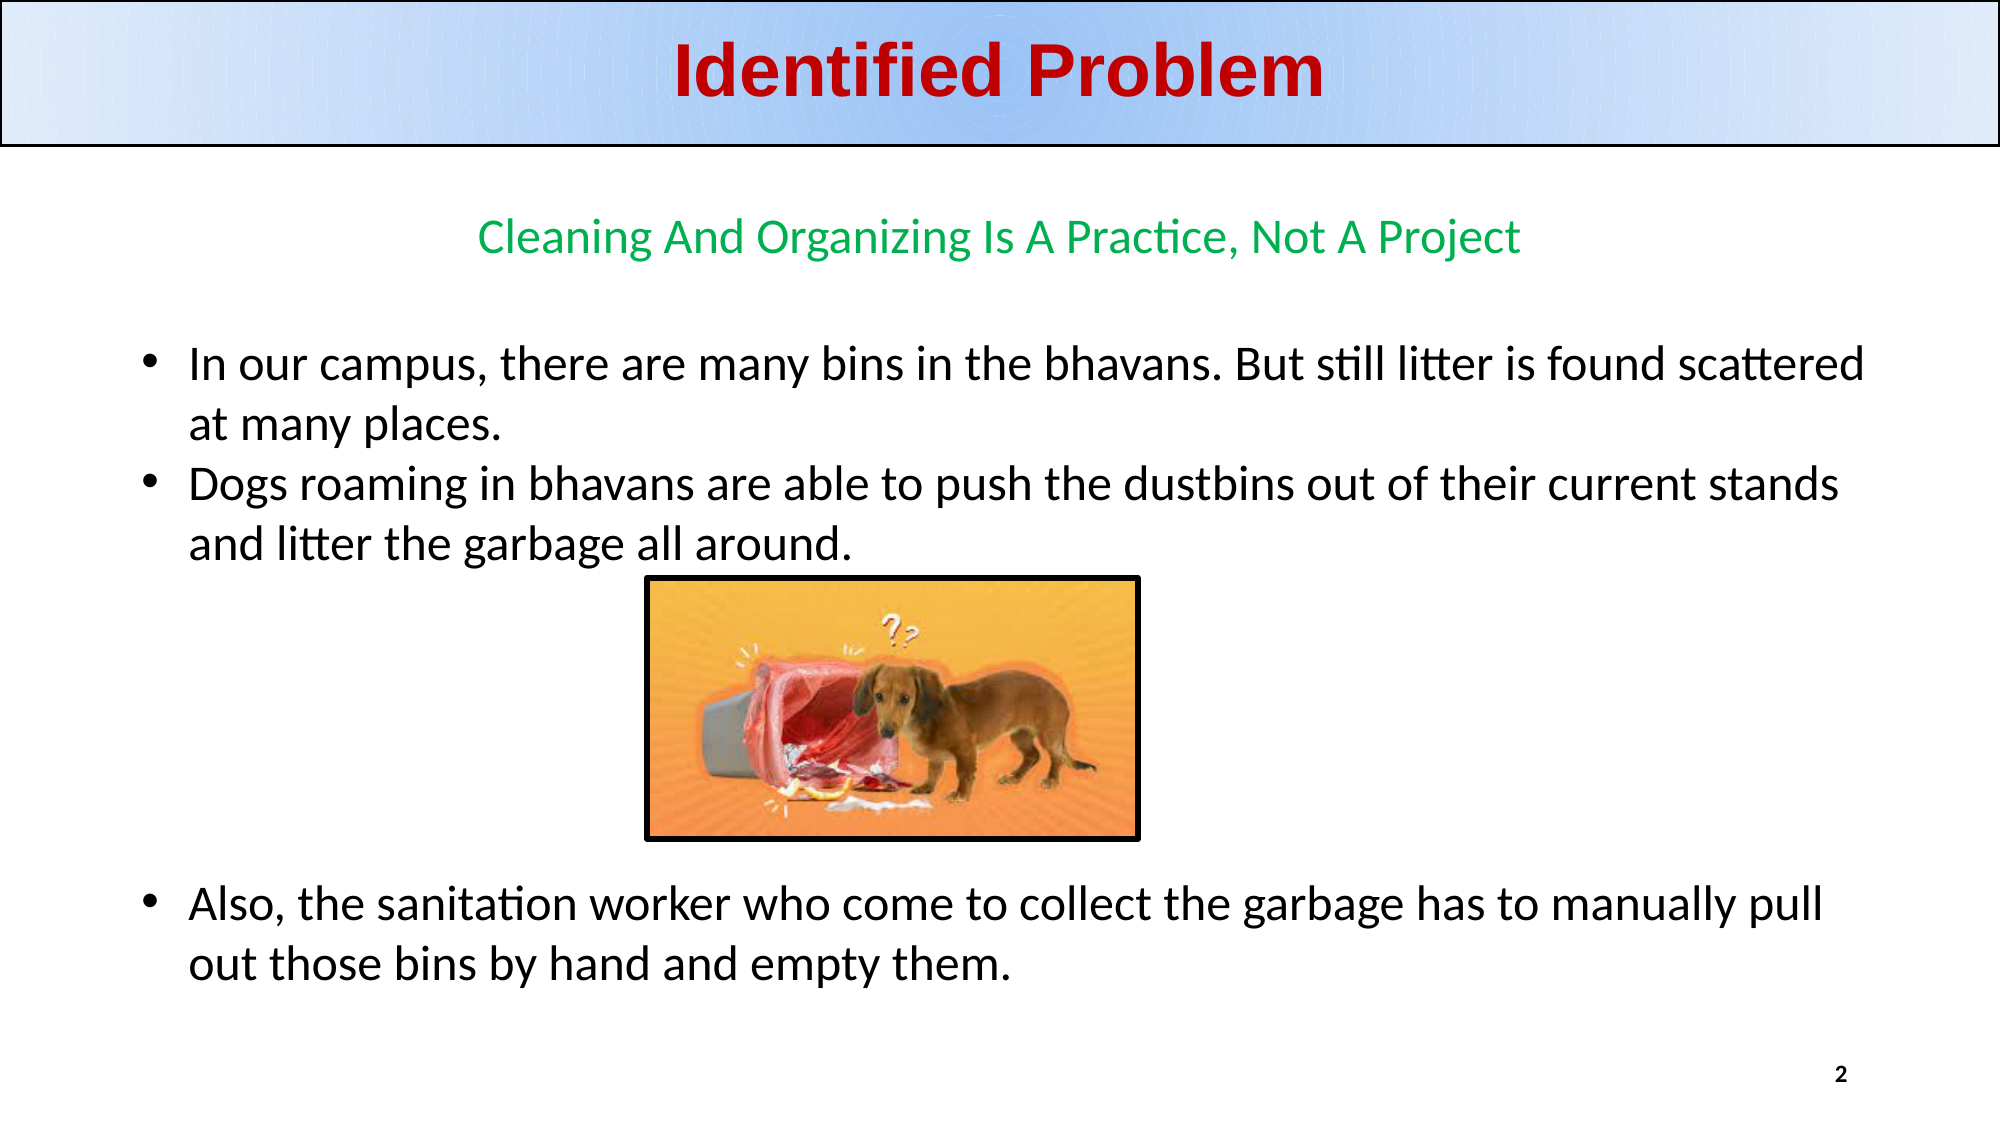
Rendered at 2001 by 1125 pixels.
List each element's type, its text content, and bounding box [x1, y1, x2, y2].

text_box In our campus, there are many bins in the bhavans. But still litter is found scattered at many places. Dogs roaming in bhavans are able to push the dustbins out of their current stands and litter the garbage all around. Also, the sanitation worker who come to collect the garbage has to manually pull out those bins by hand and empty them. [126, 323, 1890, 998]
title Identified Problem [0, 0, 2000, 146]
slide_number 2 [1412, 1042, 1863, 1103]
text_box Cleaning And Organizing Is A Practice, Not A Project [0, 196, 2000, 272]
picture [650, 581, 1135, 836]
